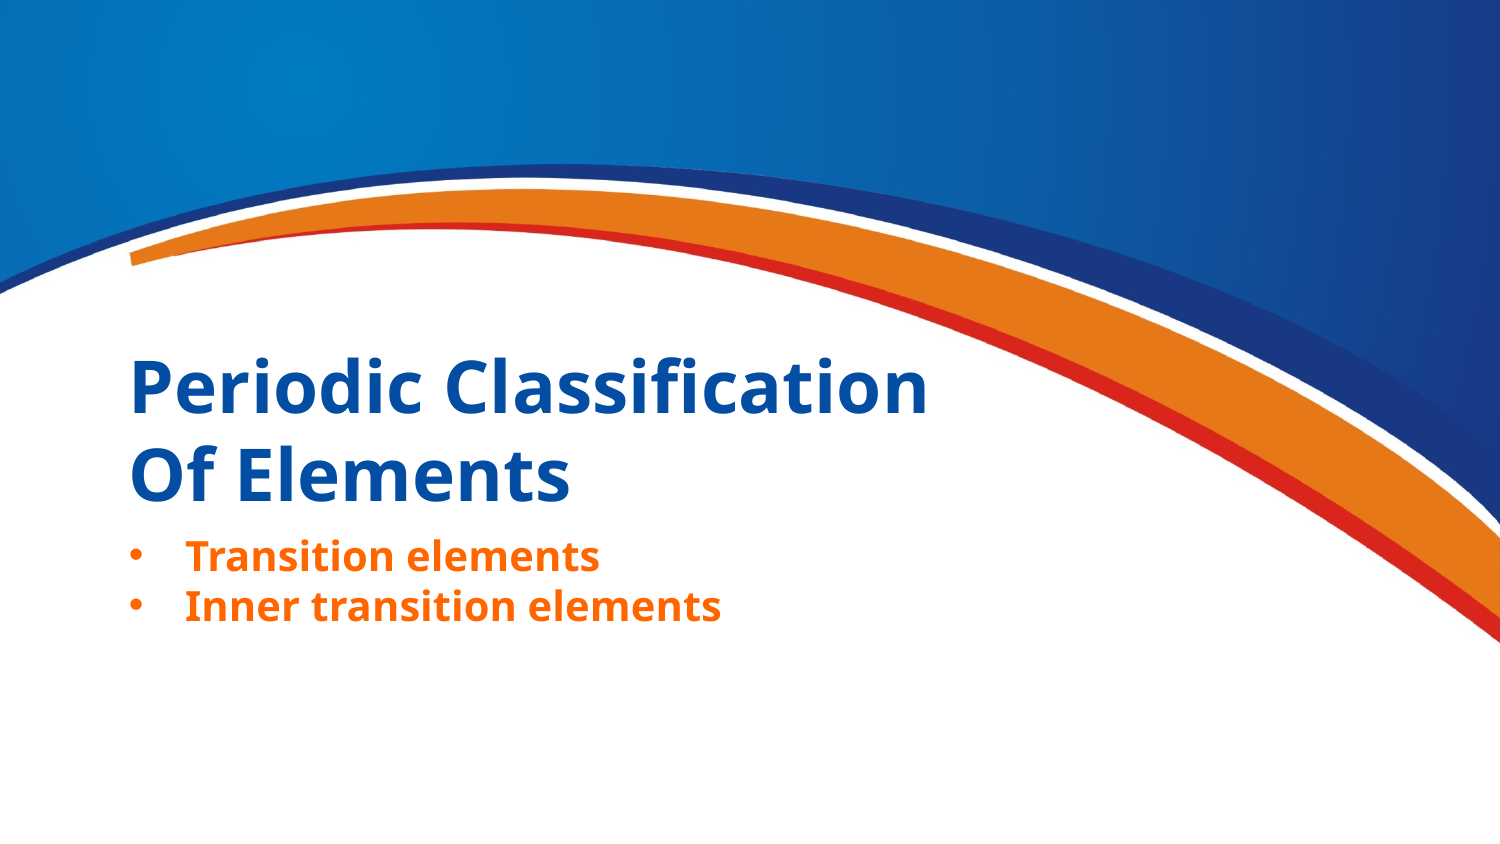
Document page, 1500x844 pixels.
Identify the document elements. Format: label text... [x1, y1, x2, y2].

text_box Transition elements Inner transition elements [114, 530, 1227, 637]
text_box Periodic Classification Of Elements [114, 323, 1020, 524]
picture [0, 0, 1500, 648]
